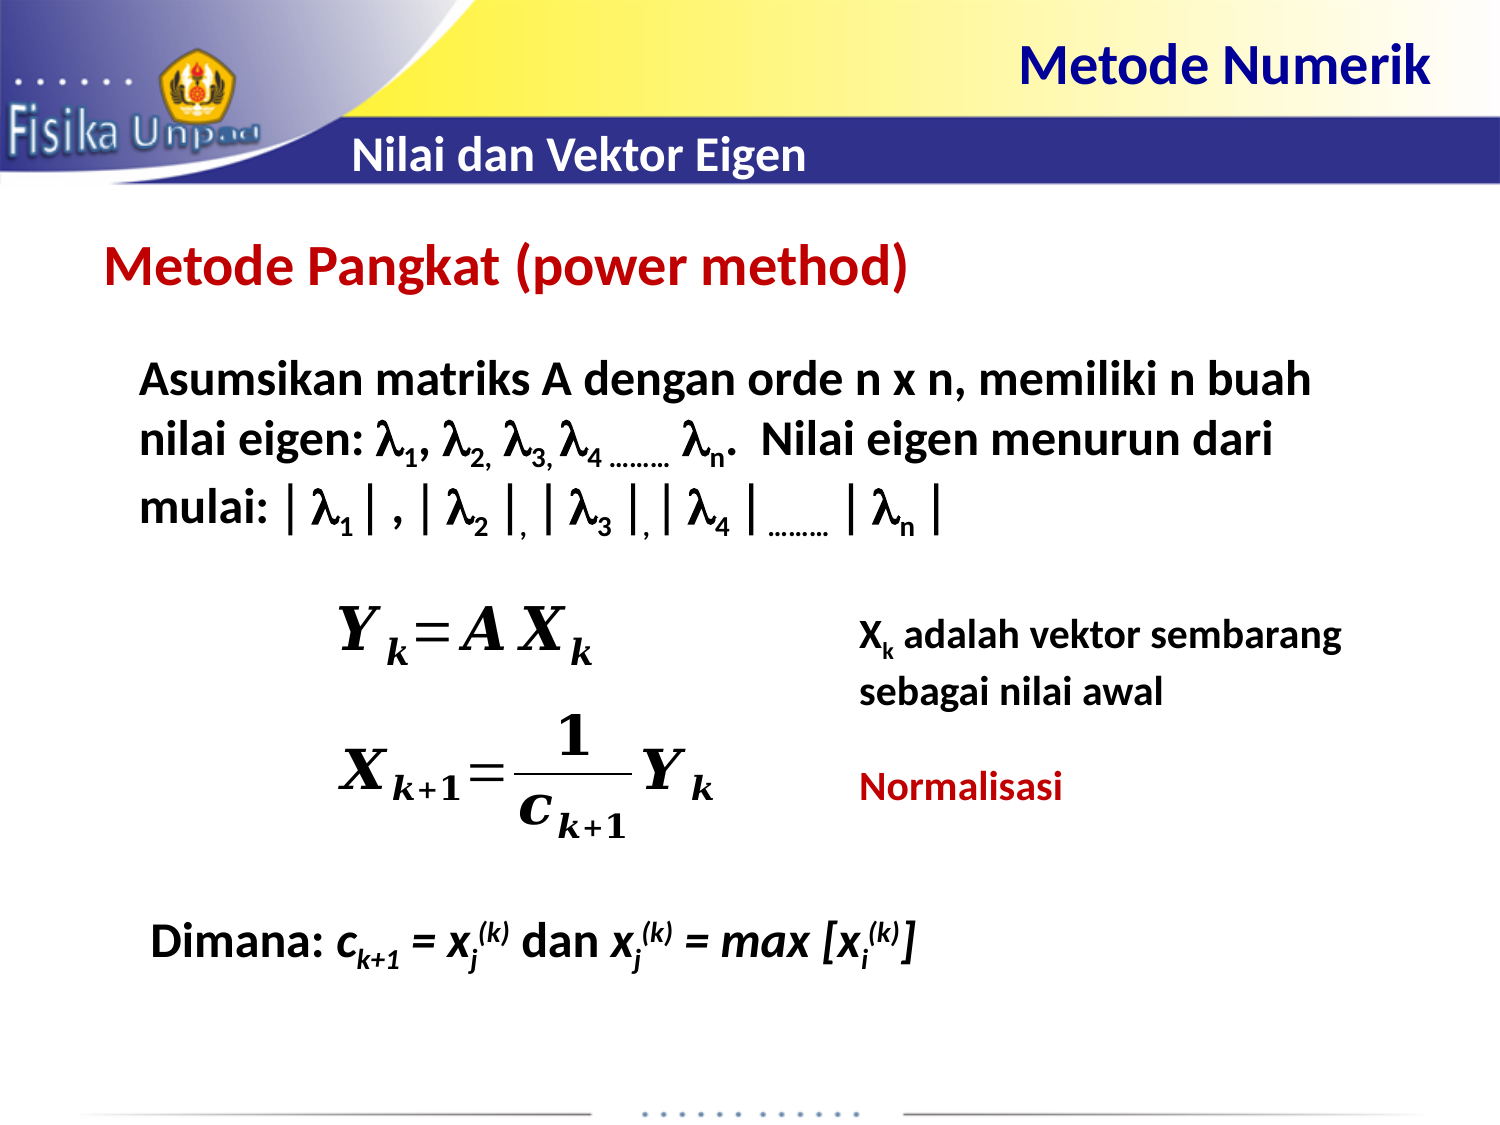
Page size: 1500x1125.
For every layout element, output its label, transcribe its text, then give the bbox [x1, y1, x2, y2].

picture [0, 0, 1500, 1125]
text_box Nilai dan Vektor Eigen [336, 113, 1258, 189]
text_box Normalisasi [844, 751, 1306, 817]
text_box Xk adalah vektor sembarang sebagai nilai awal [844, 599, 1424, 722]
text_box Metode Pangkat (power method) [88, 219, 975, 305]
text_box Asumsikan matriks A dengan orde n x n, memiliki n buah nilai eigen: 1, 2, 3, 4 ……… n. Nilai eigen menurun dari mulai:  1  ,  2 ,  3 ,  4  ………  n  [123, 338, 1412, 550]
text_box Metode Numerik [643, 19, 1447, 104]
text_box Dimana: ck+1 = xj(k) dan xj(k) = max [xi(k)] [135, 900, 1306, 984]
